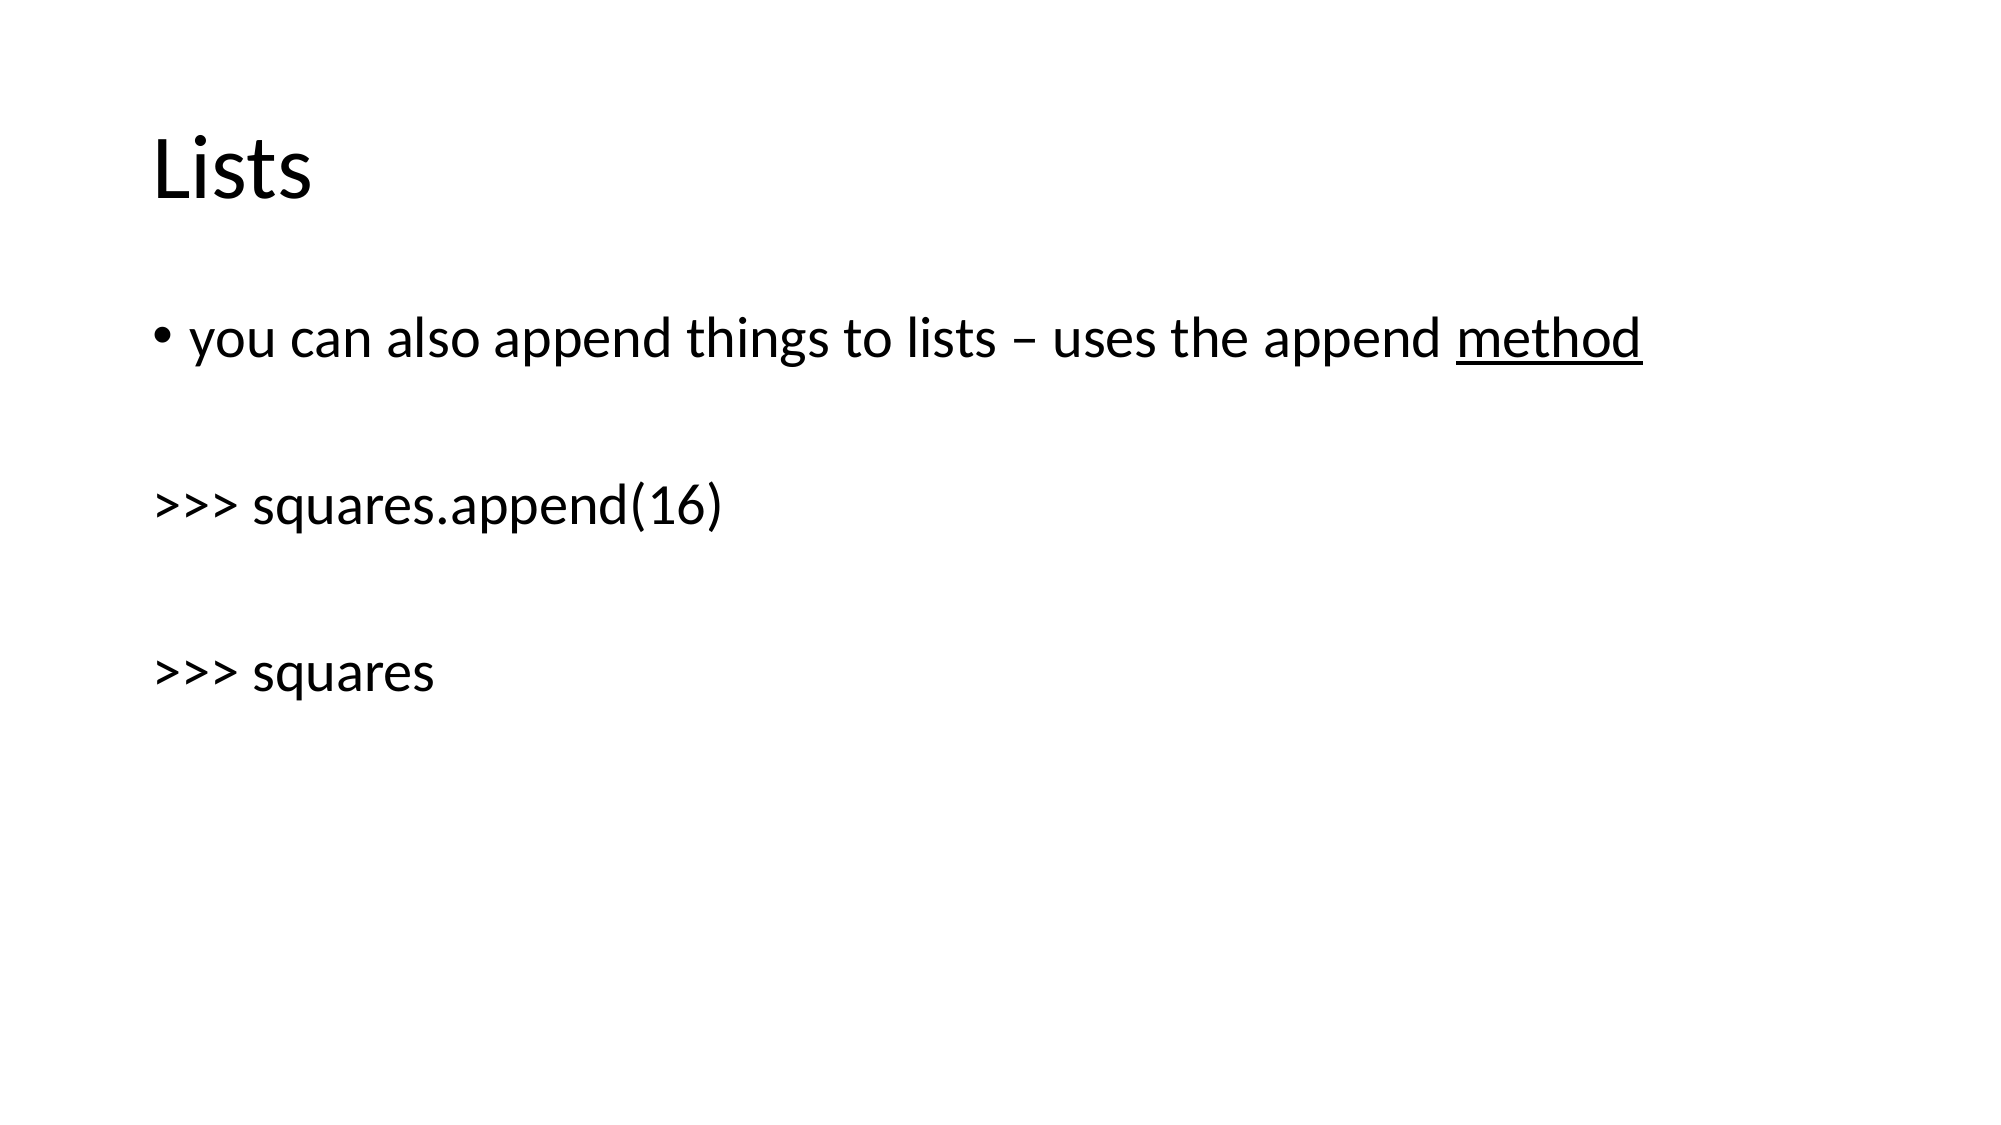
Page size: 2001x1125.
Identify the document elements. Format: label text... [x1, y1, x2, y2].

title Lists [137, 59, 1863, 278]
list you can also append things to lists – uses the append method >>> squares.append(16) >>> squares [137, 299, 1863, 1014]
